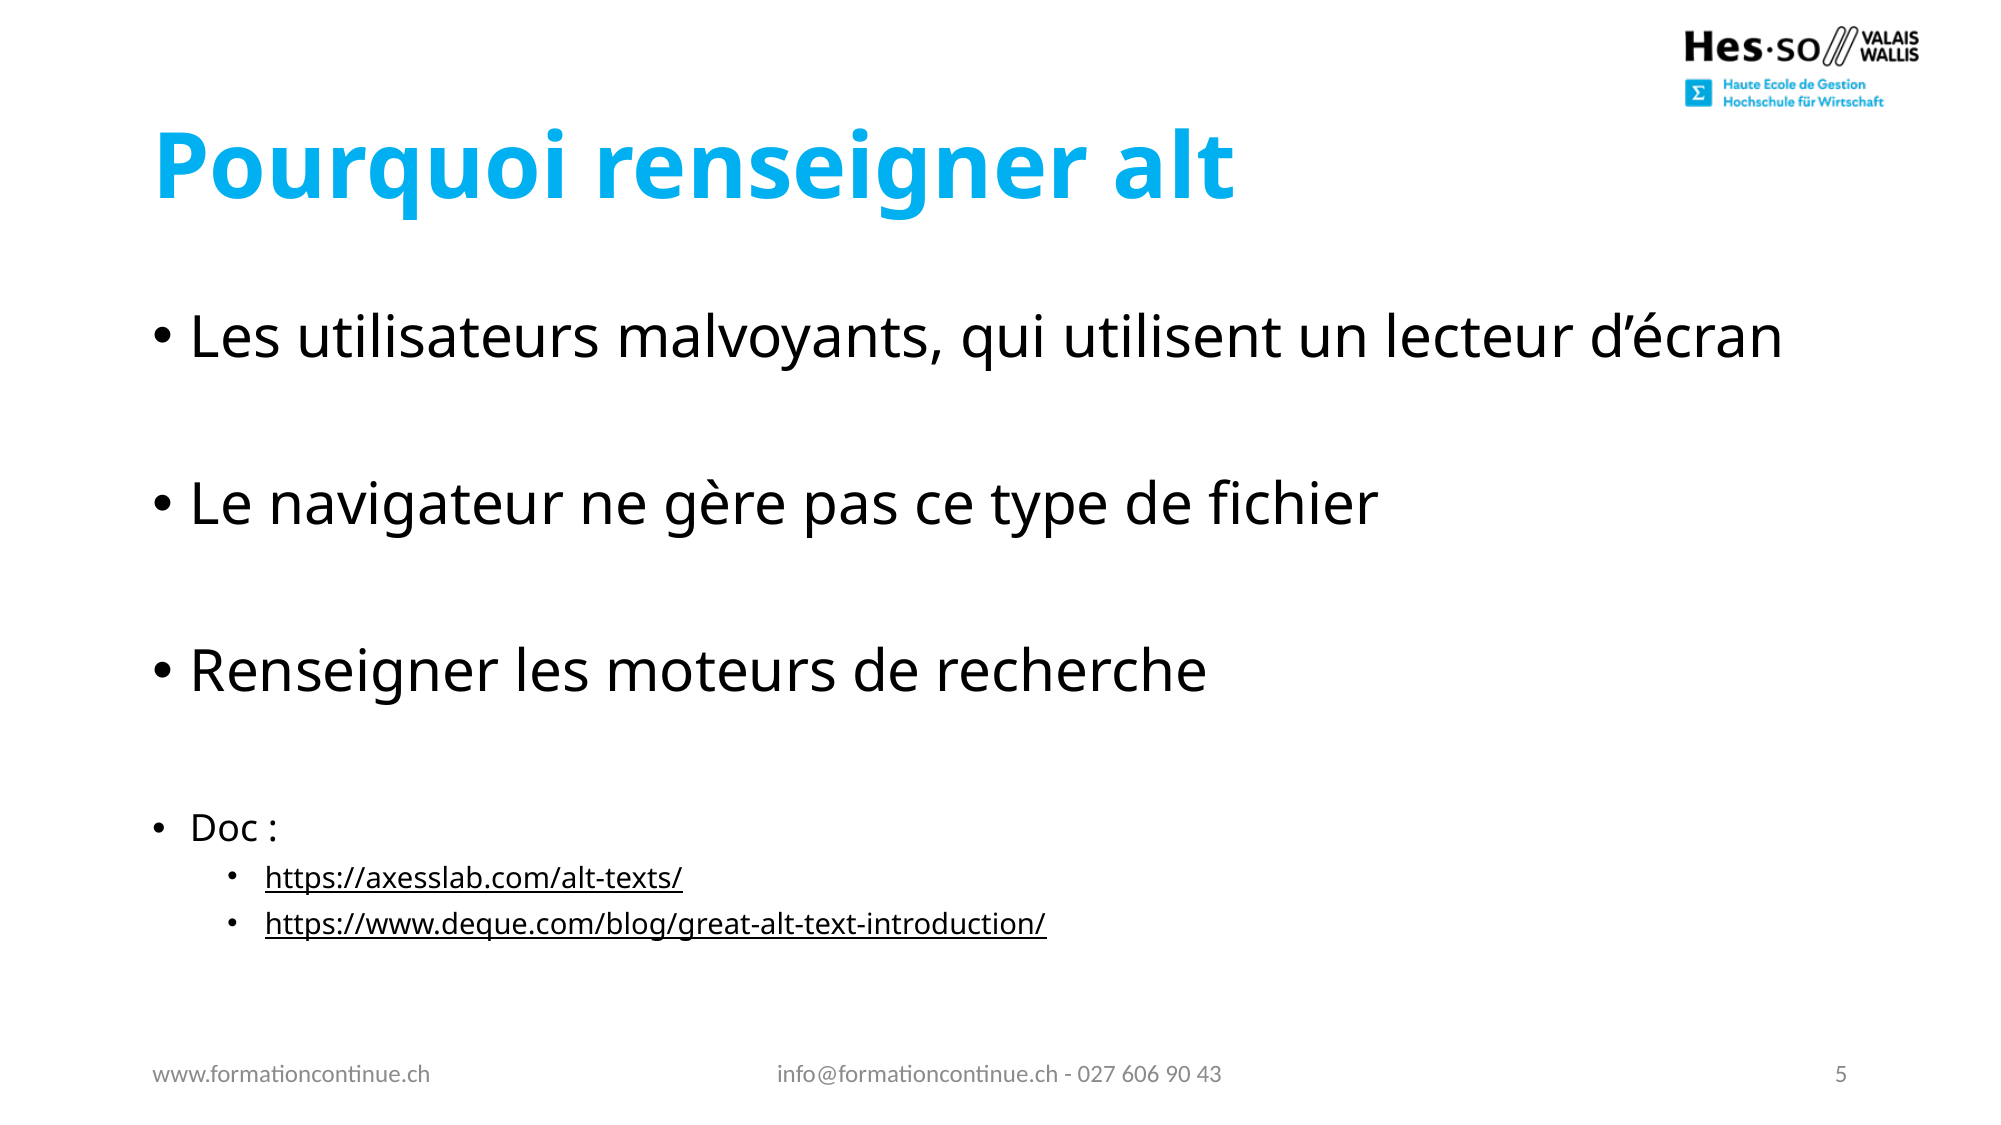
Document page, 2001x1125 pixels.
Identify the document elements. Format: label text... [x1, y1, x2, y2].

title Pourquoi renseigner alt [137, 59, 1863, 278]
footer info@formationcontinue.ch - 027 606 90 43 [662, 1042, 1338, 1103]
list Les utilisateurs malvoyants, qui utilisent un lecteur d’écran Le navigateur ne gère pas ce type de fichier Renseigner les moteurs de recherche Doc : https://axesslab.com/alt-texts/ https://www.deque.com/blog/great-alt-text-introduction/ [137, 299, 1863, 1014]
slide_number 5 [1412, 1042, 1863, 1103]
picture [1685, 26, 1919, 107]
slide_number www.formationcontinue.ch [137, 1042, 588, 1103]
